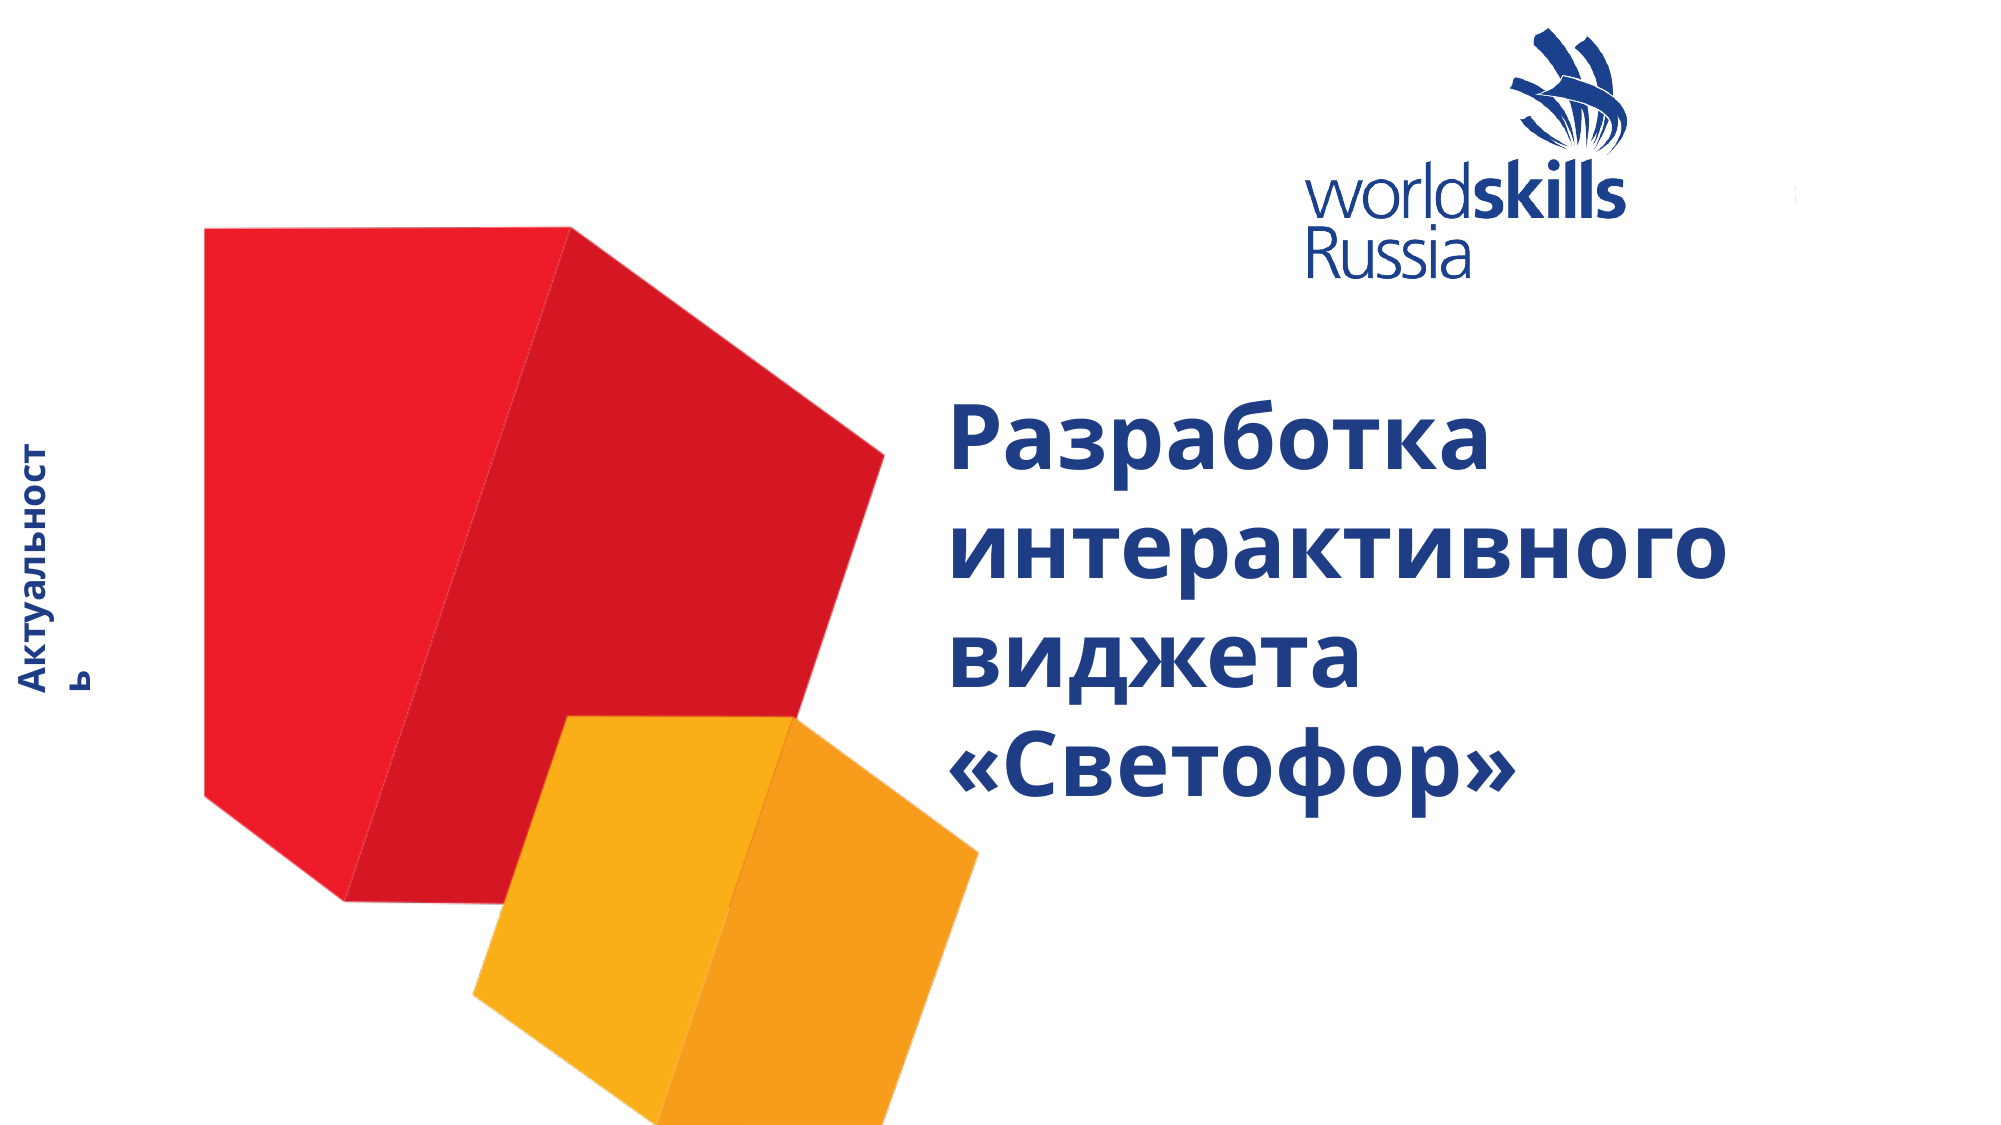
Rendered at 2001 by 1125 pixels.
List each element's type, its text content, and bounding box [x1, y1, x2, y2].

text_box Актуальность [0, 416, 105, 708]
picture [204, 0, 1796, 1125]
